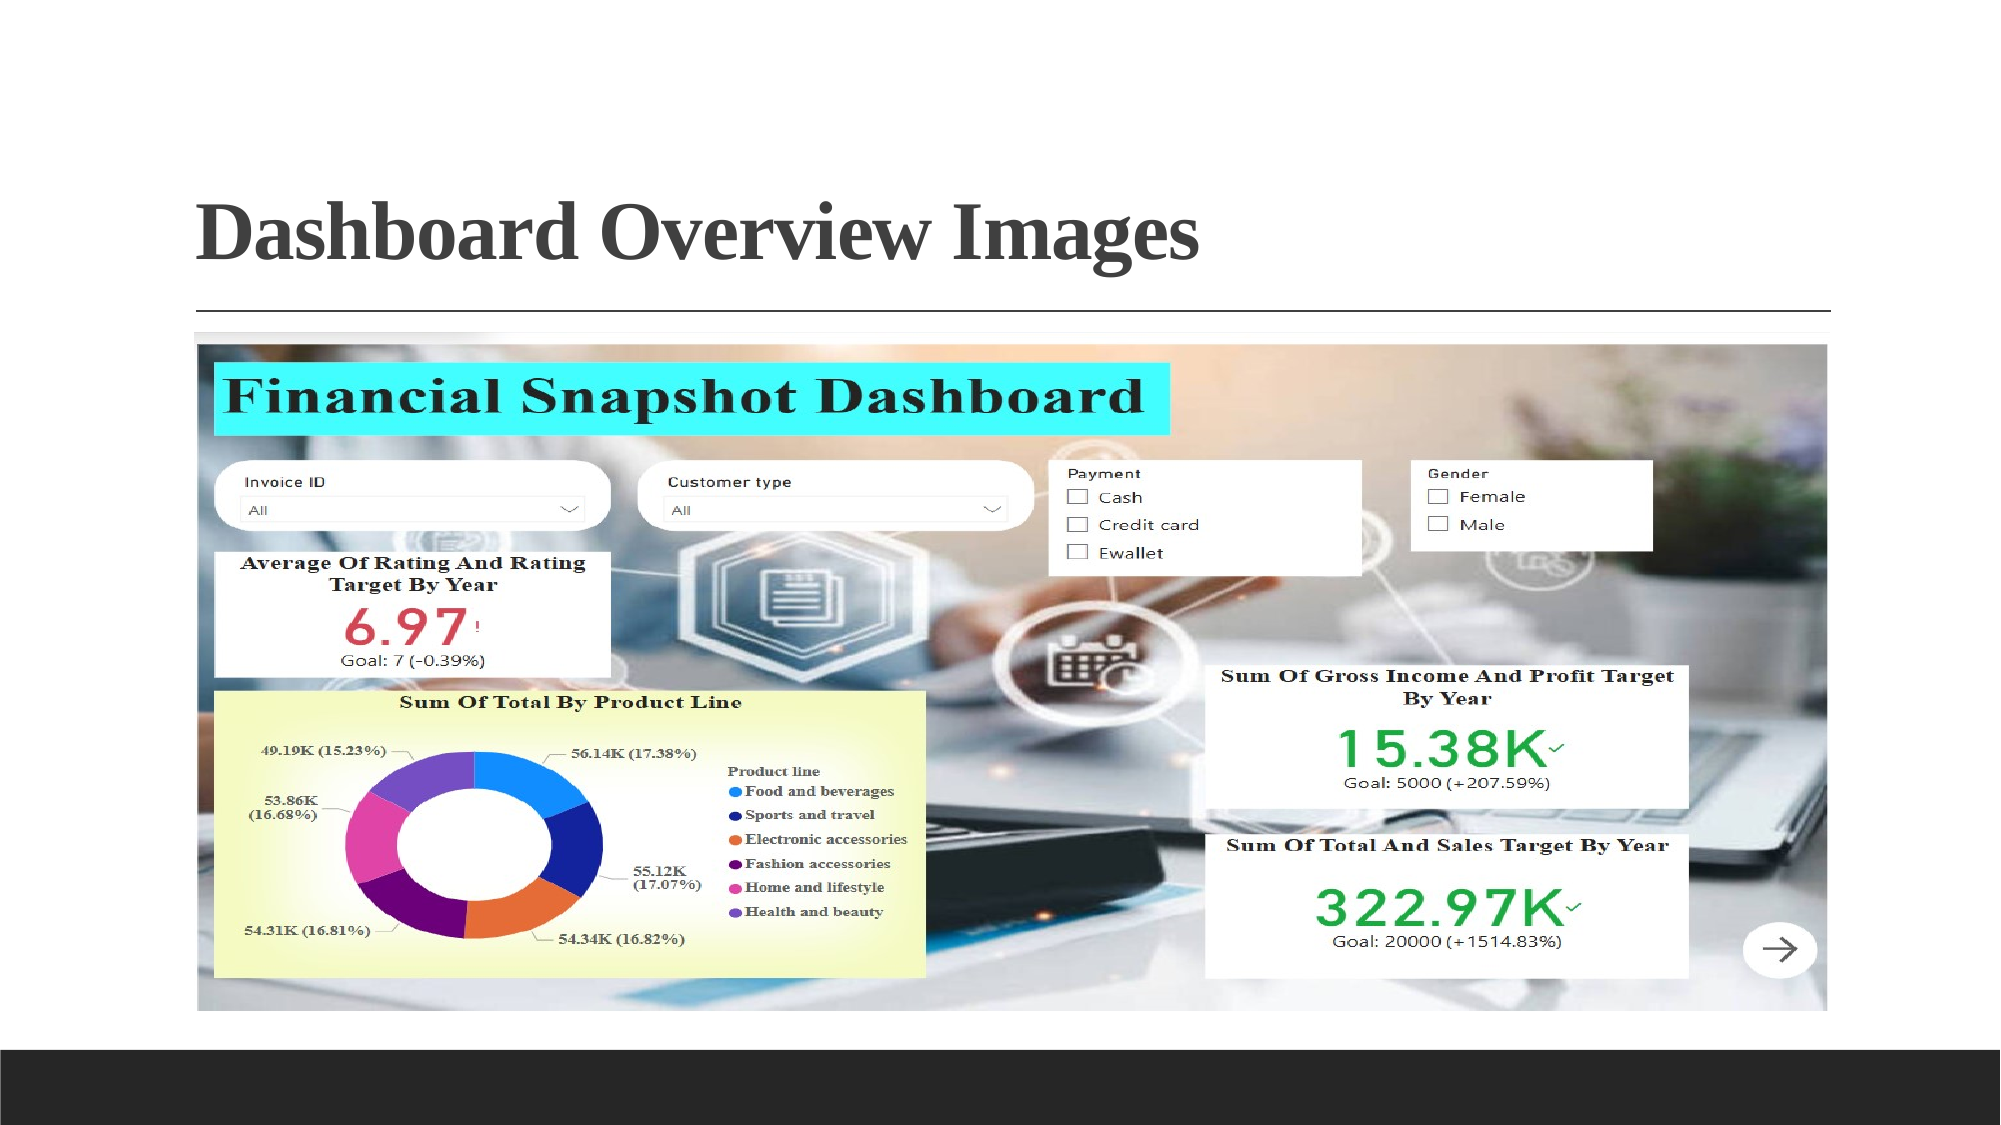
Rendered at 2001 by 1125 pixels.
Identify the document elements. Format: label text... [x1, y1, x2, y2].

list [193, 331, 1831, 1013]
title Dashboard Overview Images [180, 47, 1830, 285]
